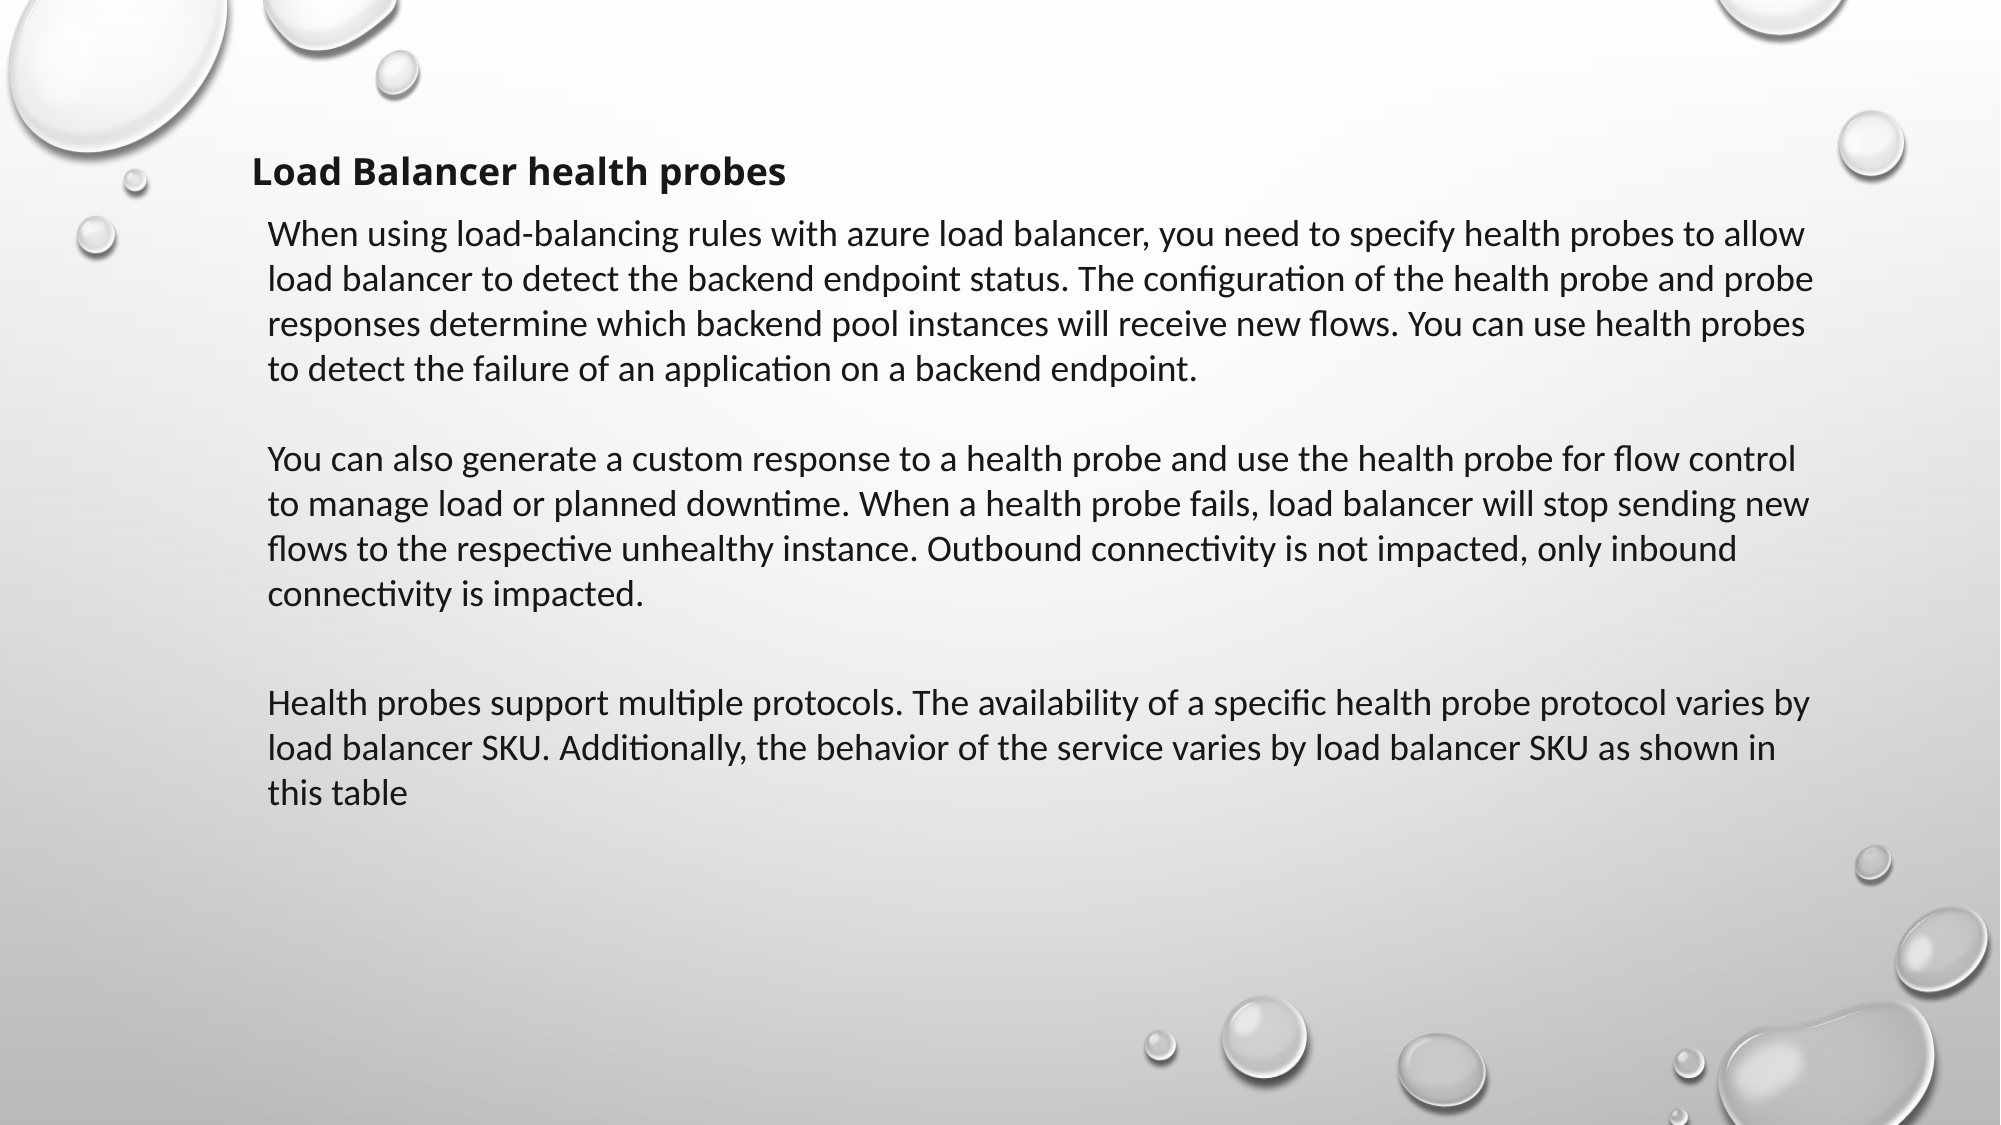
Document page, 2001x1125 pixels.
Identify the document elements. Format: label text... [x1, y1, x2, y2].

text_box When using load-balancing rules with azure load balancer, you need to specify health probes to allow load balancer to detect the backend endpoint status. The configuration of the health probe and probe responses determine which backend pool instances will receive new flows. You can use health probes to detect the failure of an application on a backend endpoint. You can also generate a custom response to a health probe and use the health probe for flow control to manage load or planned downtime. When a health probe fails, load balancer will stop sending new flows to the respective unhealthy instance. Outbound connectivity is not impacted, only inbound connectivity is impacted. [252, 201, 1837, 667]
text_box Health probes support multiple protocols. The availability of a specific health probe protocol varies by load balancer SKU. Additionally, the behavior of the service varies by load balancer SKU as shown in this table [252, 670, 1837, 821]
picture [0, 0, 2000, 1125]
text_box Load Balancer health probes [236, 140, 803, 201]
